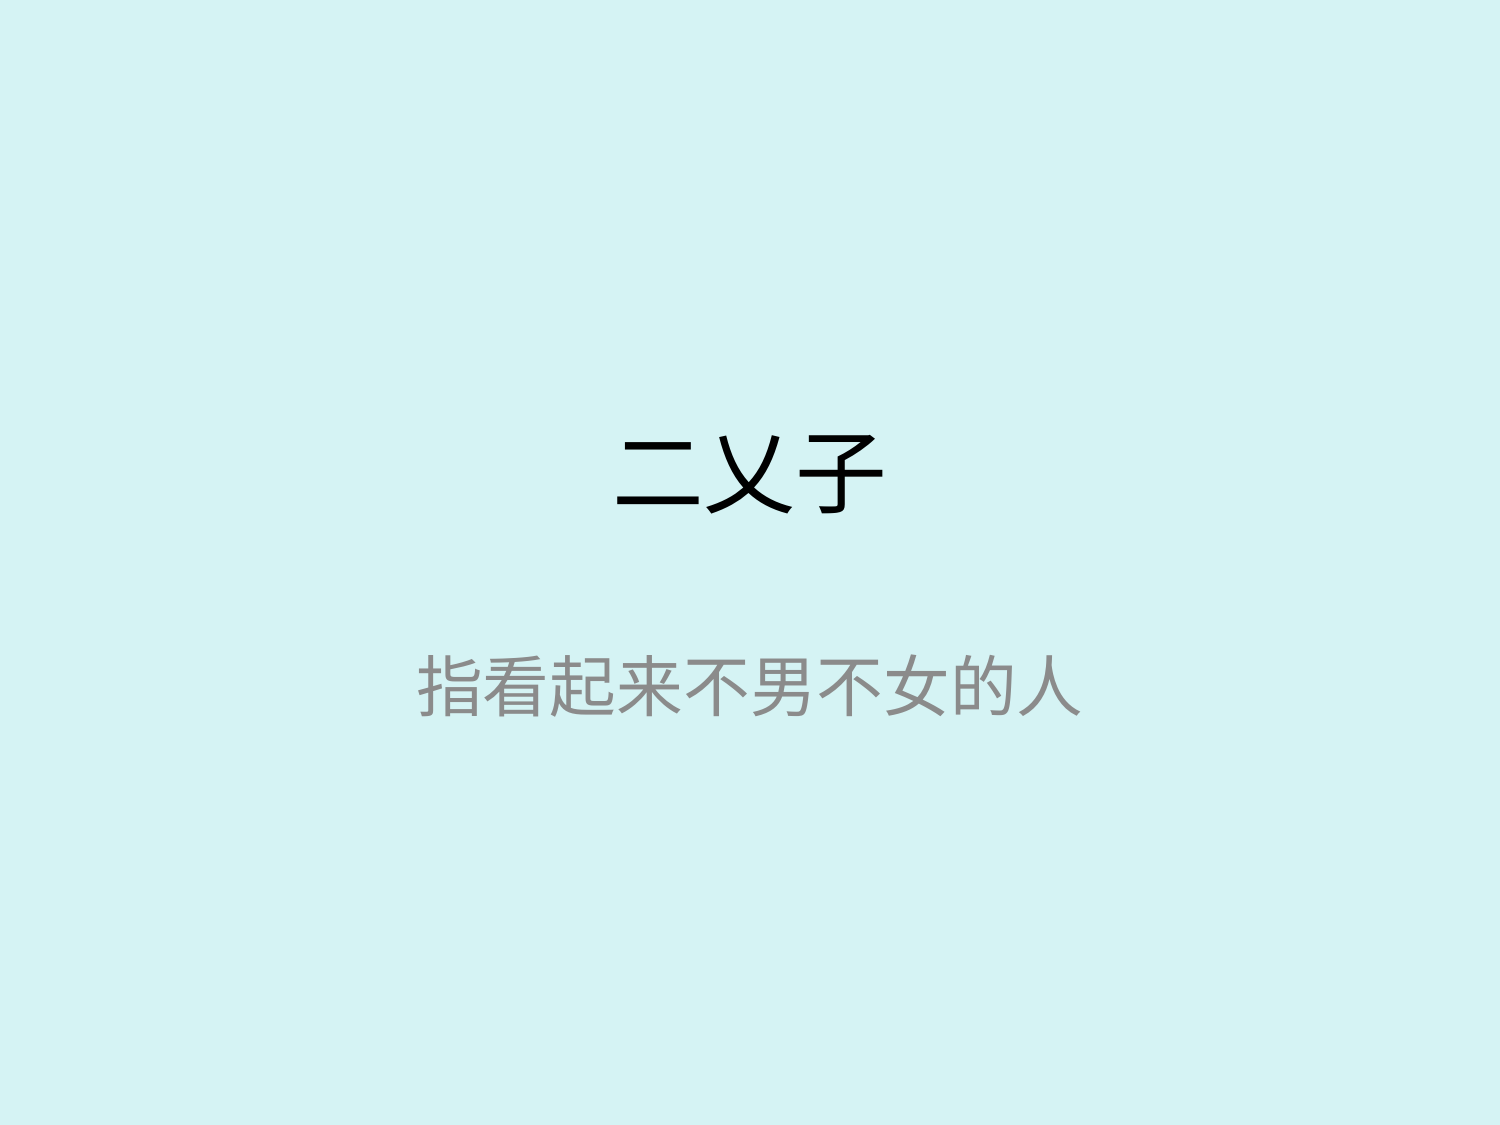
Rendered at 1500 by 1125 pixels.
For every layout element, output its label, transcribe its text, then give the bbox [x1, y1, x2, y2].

subtitle 指看起来不男不女的人 [225, 637, 1275, 925]
title 二乂子 [112, 349, 1388, 591]
